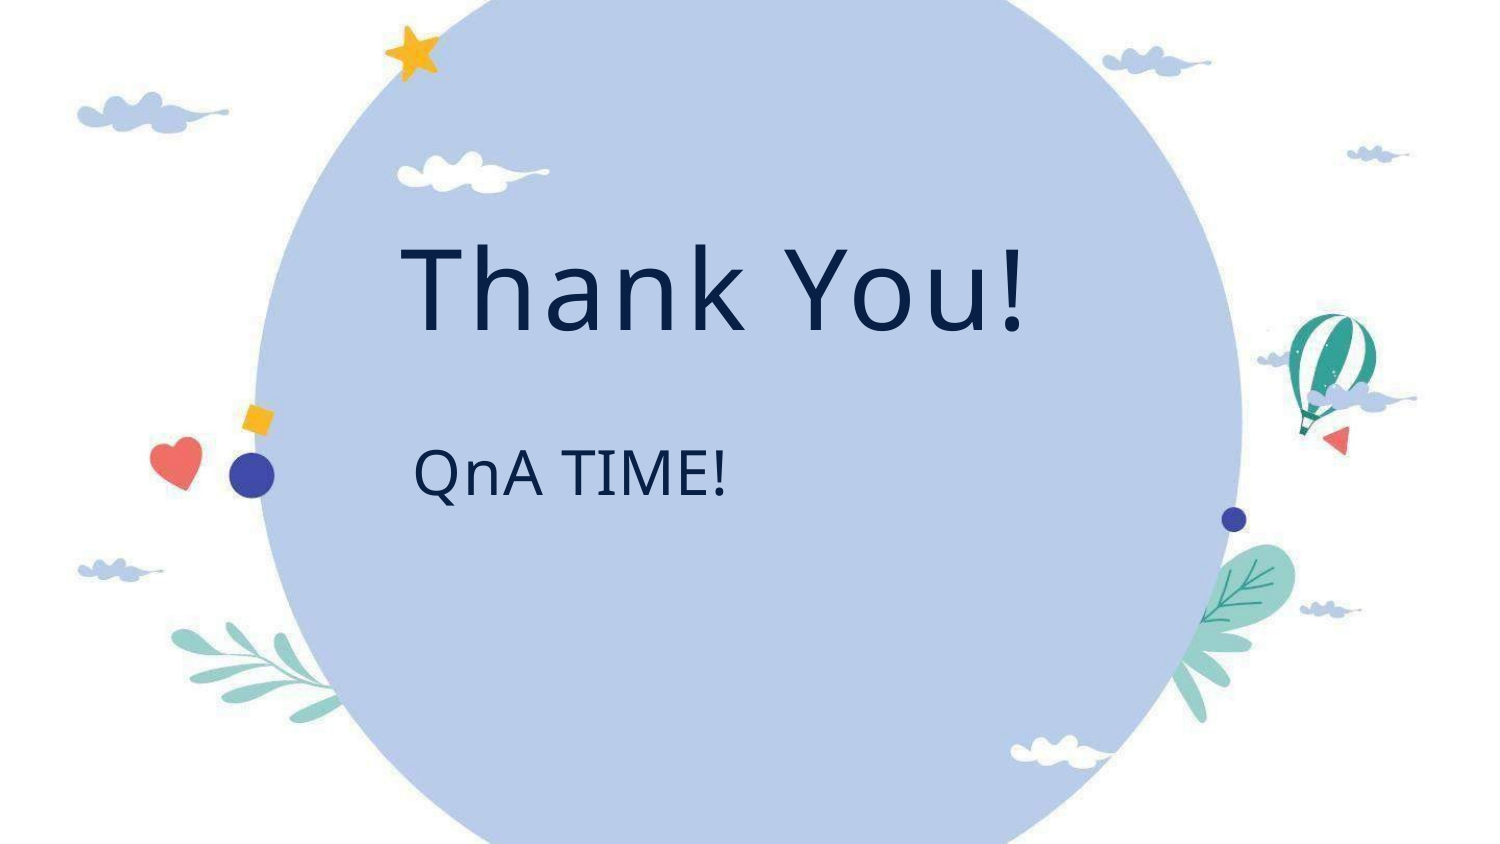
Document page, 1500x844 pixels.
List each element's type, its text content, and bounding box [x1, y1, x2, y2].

text_box QnA TIME! [410, 430, 760, 508]
picture [66, 0, 1425, 844]
text_box Thank You! [398, 215, 1098, 353]
